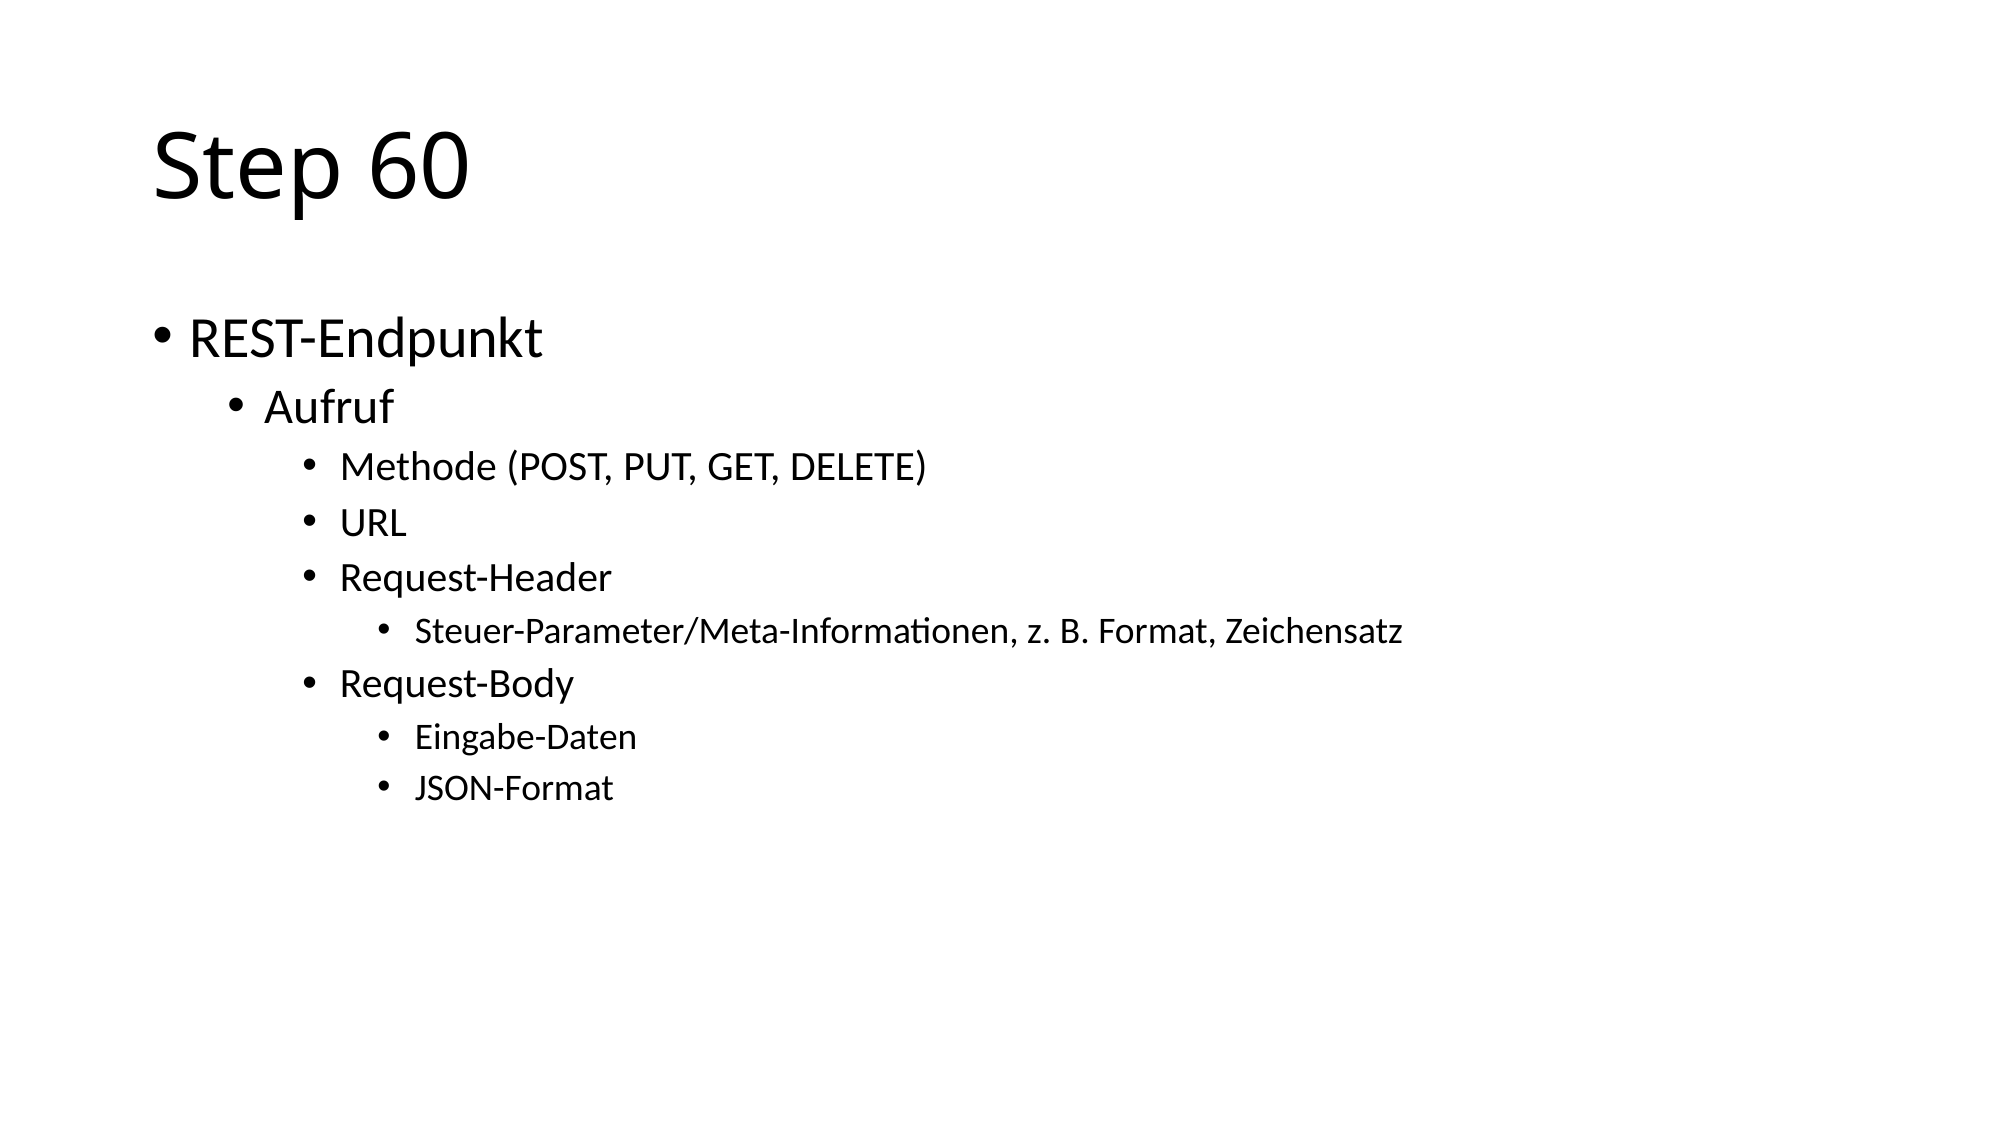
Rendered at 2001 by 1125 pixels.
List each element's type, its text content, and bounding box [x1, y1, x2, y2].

title Step 60 [137, 59, 1863, 278]
list REST-Endpunkt Aufruf Methode (POST, PUT, GET, DELETE) URL Request-Header Steuer-Parameter/Meta-Informationen, z. B. Format, Zeichensatz Request-Body Eingabe-Daten JSON-Format [137, 299, 1863, 1014]
